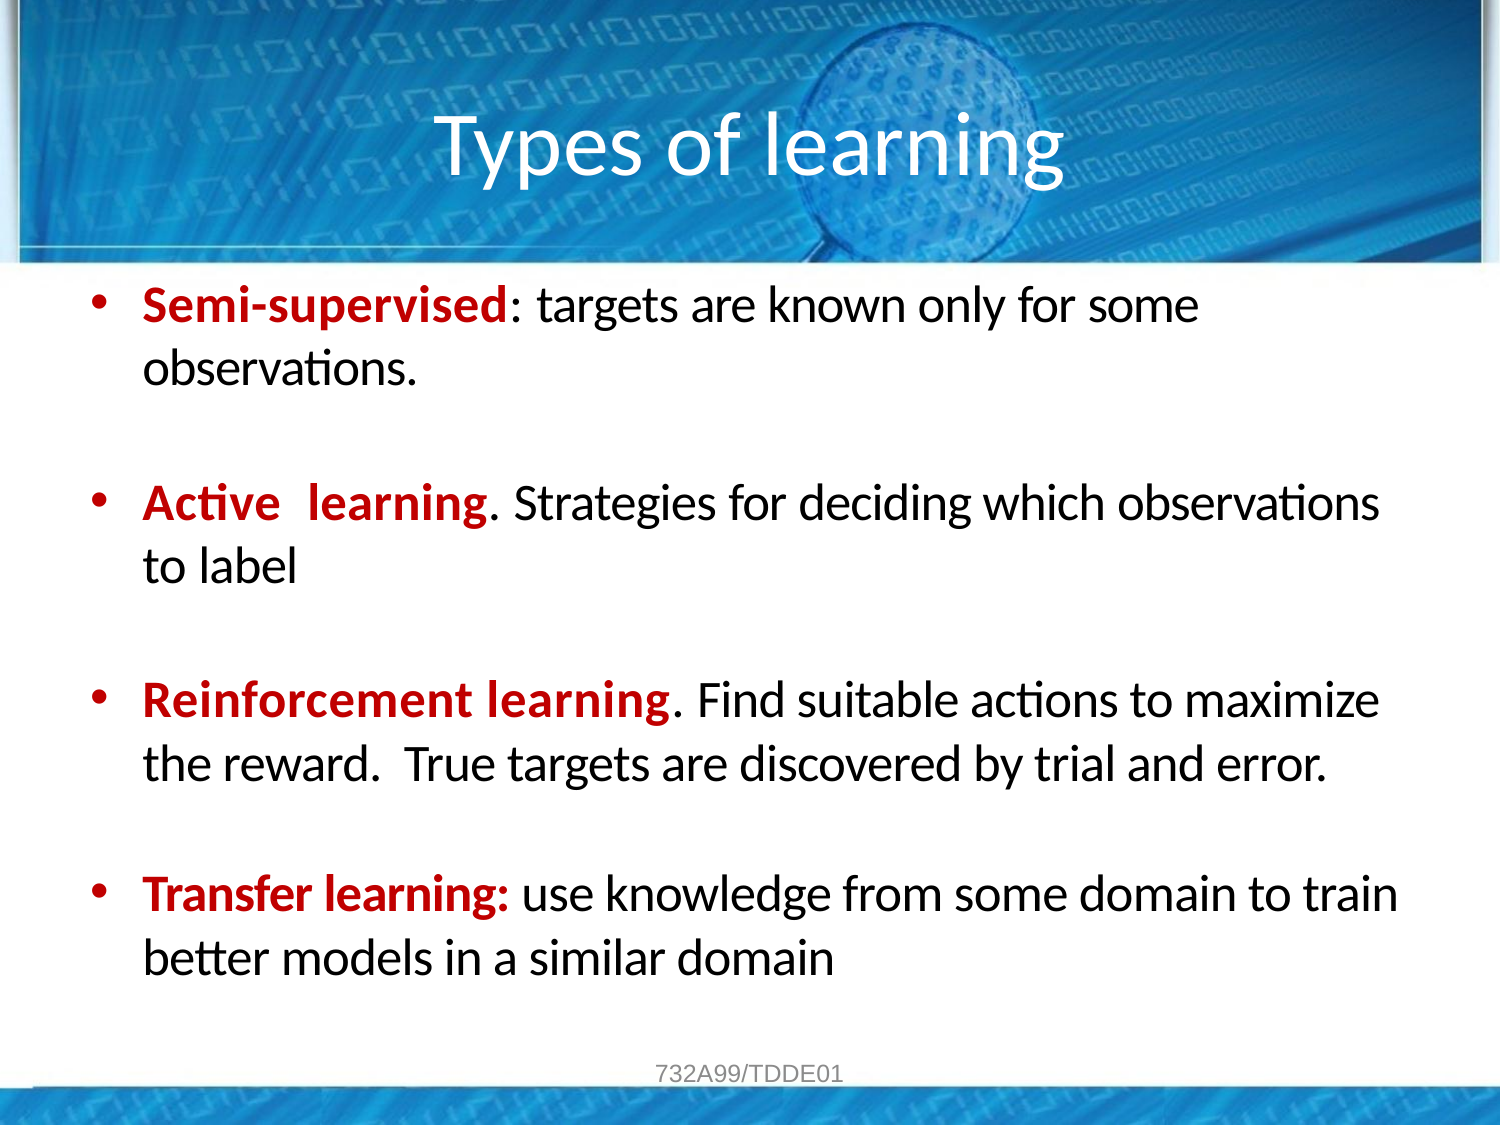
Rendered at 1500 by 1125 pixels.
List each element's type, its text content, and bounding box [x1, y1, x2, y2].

list Semi-supervised: targets are known only for some observations. Active learning. Strategies for deciding which observations to label Reinforcement learning. Find suitable actions to maximize the reward. True targets are discovered by trial and error. Transfer learning: use knowledge from some domain to train better models in a similar domain [75, 262, 1425, 1005]
title Types of learning [75, 45, 1425, 233]
footer 732A99/TDDE01 [512, 1042, 988, 1103]
picture [0, 0, 1500, 1125]
